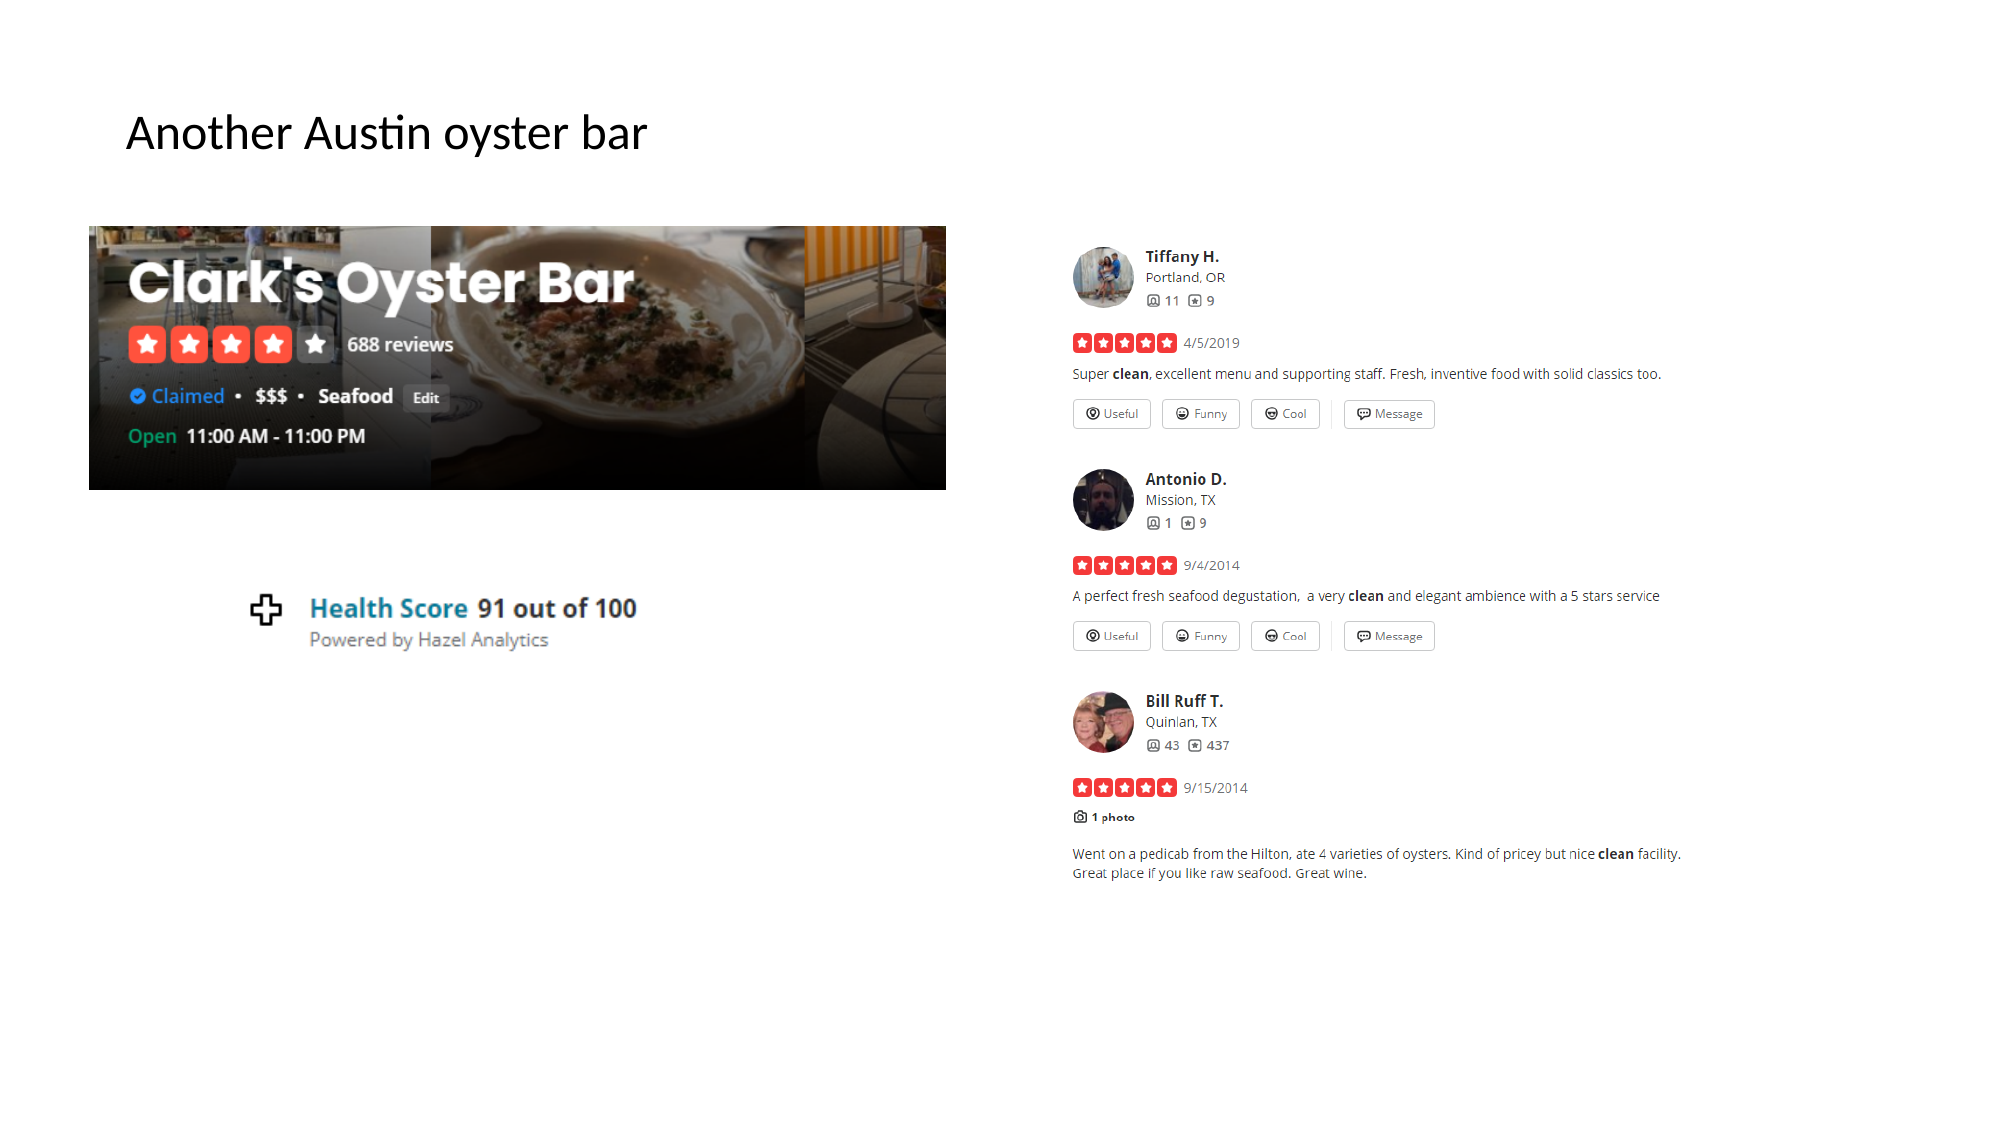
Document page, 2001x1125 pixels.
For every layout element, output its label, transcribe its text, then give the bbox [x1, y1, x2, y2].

text_box Another Austin oyster bar [111, 92, 780, 168]
picture [221, 553, 738, 672]
picture [1054, 229, 1694, 896]
picture [89, 226, 946, 490]
